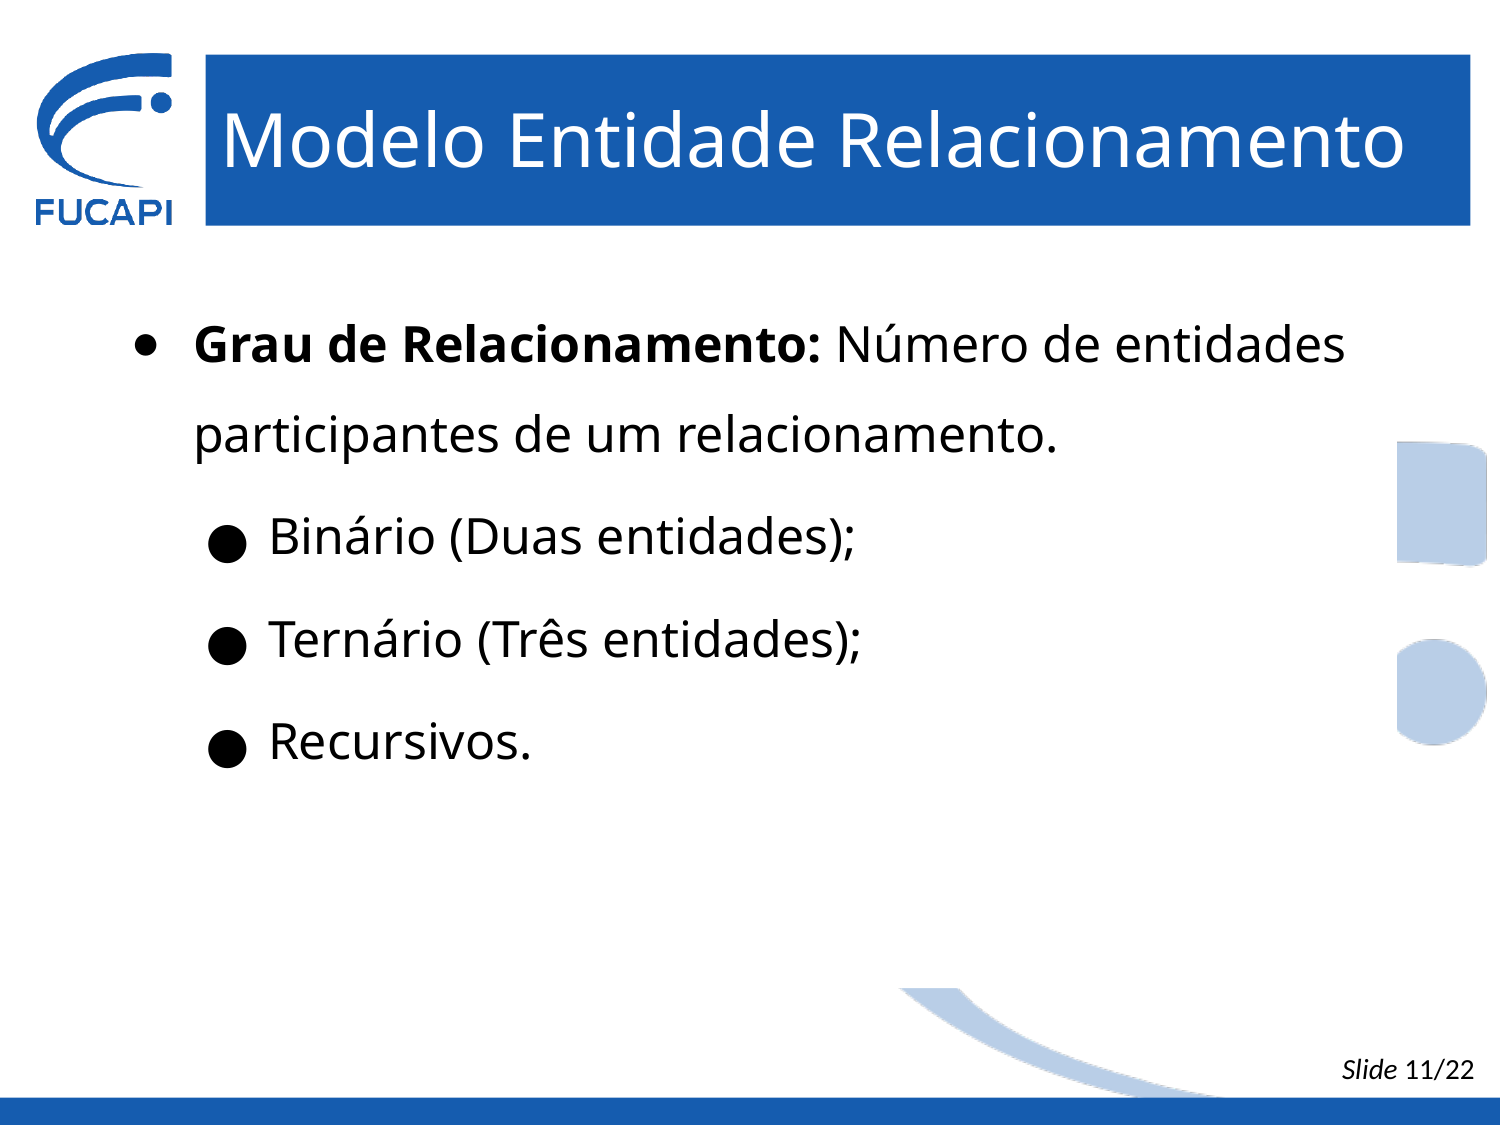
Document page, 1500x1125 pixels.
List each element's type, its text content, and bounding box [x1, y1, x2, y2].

picture [8, 27, 206, 257]
title Modelo Entidade Relacionamento [205, 54, 1468, 232]
list Grau de Relacionamento: Número de entidades participantes de um relacionamento. Binário (Duas entidades); Ternário (Três entidades); Recursivos. [103, 274, 1397, 989]
picture [797, 411, 1500, 1097]
